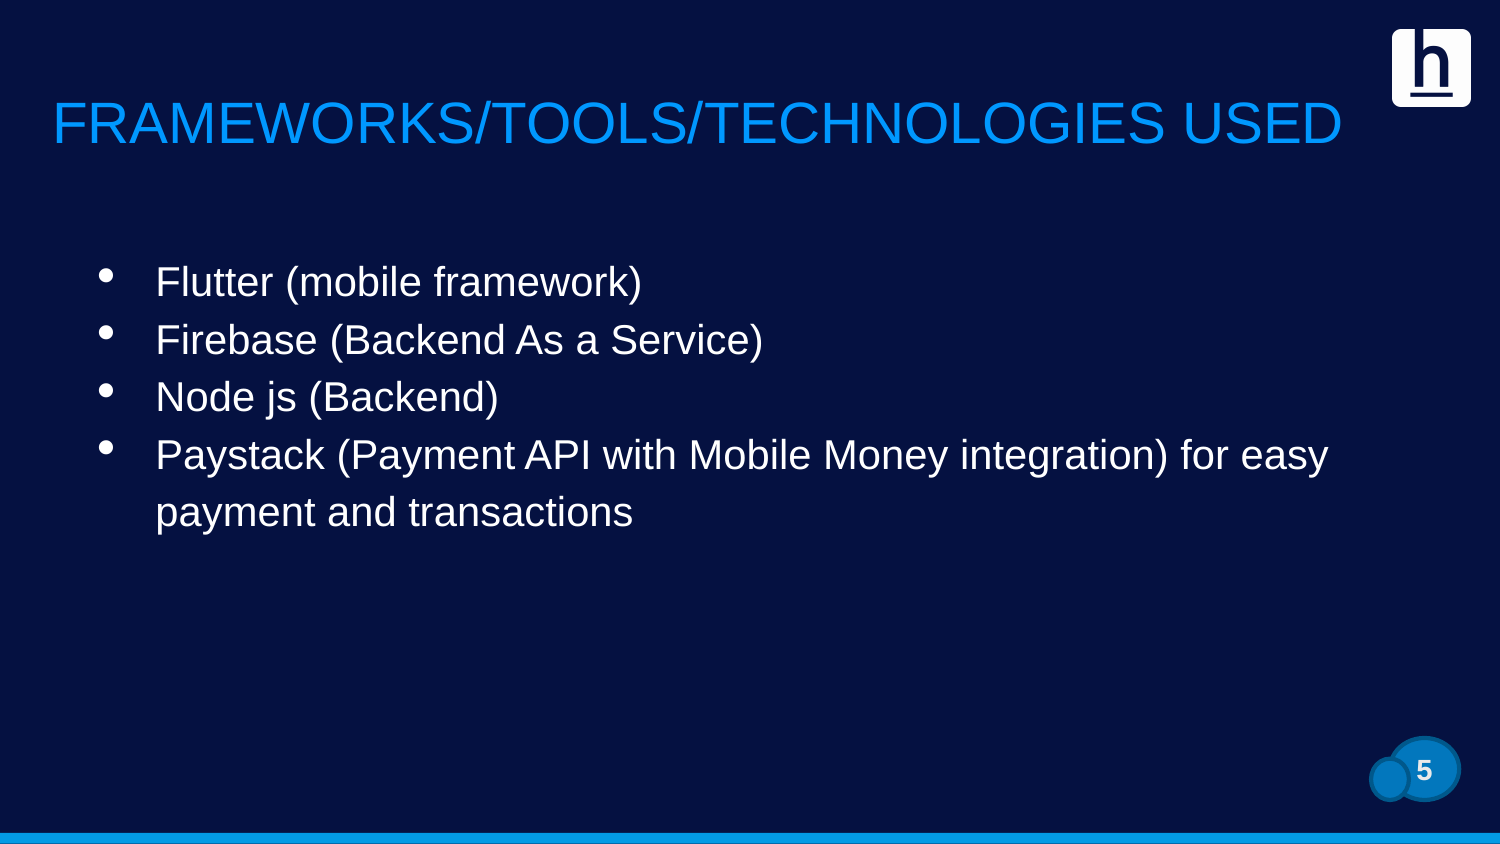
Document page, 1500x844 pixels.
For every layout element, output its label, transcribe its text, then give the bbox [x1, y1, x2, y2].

text_box 5 [1390, 735, 1462, 803]
list Flutter (mobile framework) Firebase (Backend As a Service) Node js (Backend) Paystack (Payment API with Mobile Money integration) for easy payment and transactions [84, 232, 1457, 803]
text_box [1368, 756, 1412, 803]
picture [1392, 29, 1471, 107]
title FRAMEWORKS/TOOLS/TECHNOLOGIES USED [37, 41, 1410, 199]
